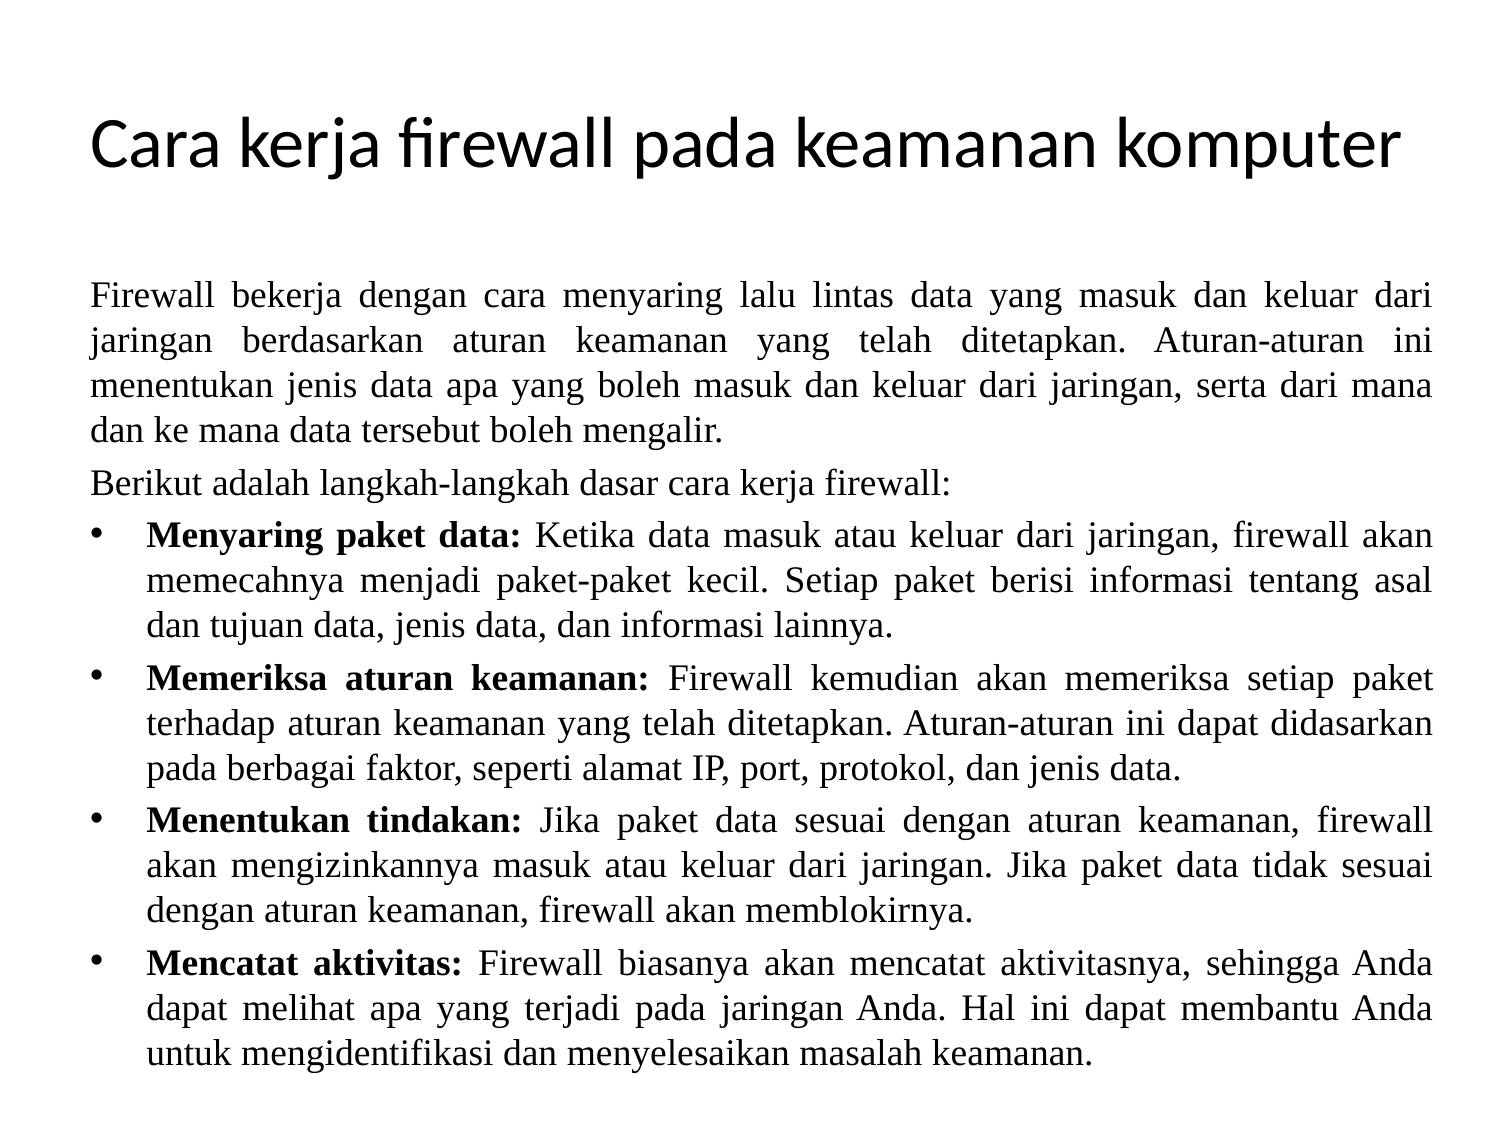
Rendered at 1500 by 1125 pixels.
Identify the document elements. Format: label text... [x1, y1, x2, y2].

title Cara kerja firewall pada keamanan komputer [75, 45, 1425, 233]
list Firewall bekerja dengan cara menyaring lalu lintas data yang masuk dan keluar dari jaringan berdasarkan aturan keamanan yang telah ditetapkan. Aturan-aturan ini menentukan jenis data apa yang boleh masuk dan keluar dari jaringan, serta dari mana dan ke mana data tersebut boleh mengalir. Berikut adalah langkah-langkah dasar cara kerja firewall: Menyaring paket data: Ketika data masuk atau keluar dari jaringan, firewall akan memecahnya menjadi paket-paket kecil. Setiap paket berisi informasi tentang asal dan tujuan data, jenis data, dan informasi lainnya. Memeriksa aturan keamanan: Firewall kemudian akan memeriksa setiap paket terhadap aturan keamanan yang telah ditetapkan. Aturan-aturan ini dapat didasarkan pada berbagai faktor, seperti alamat IP, port, protokol, dan jenis data. Menentukan tindakan: Jika paket data sesuai dengan aturan keamanan, firewall akan mengizinkannya masuk atau keluar dari jaringan. Jika paket data tidak sesuai dengan aturan keamanan, firewall akan memblokirnya. Mencatat aktivitas: Firewall biasanya akan mencatat aktivitasnya, sehingga Anda dapat melihat apa yang terjadi pada jaringan Anda. Hal ini dapat membantu Anda untuk mengidentifikasi dan menyelesaikan masalah keamanan. [75, 262, 1450, 1075]
